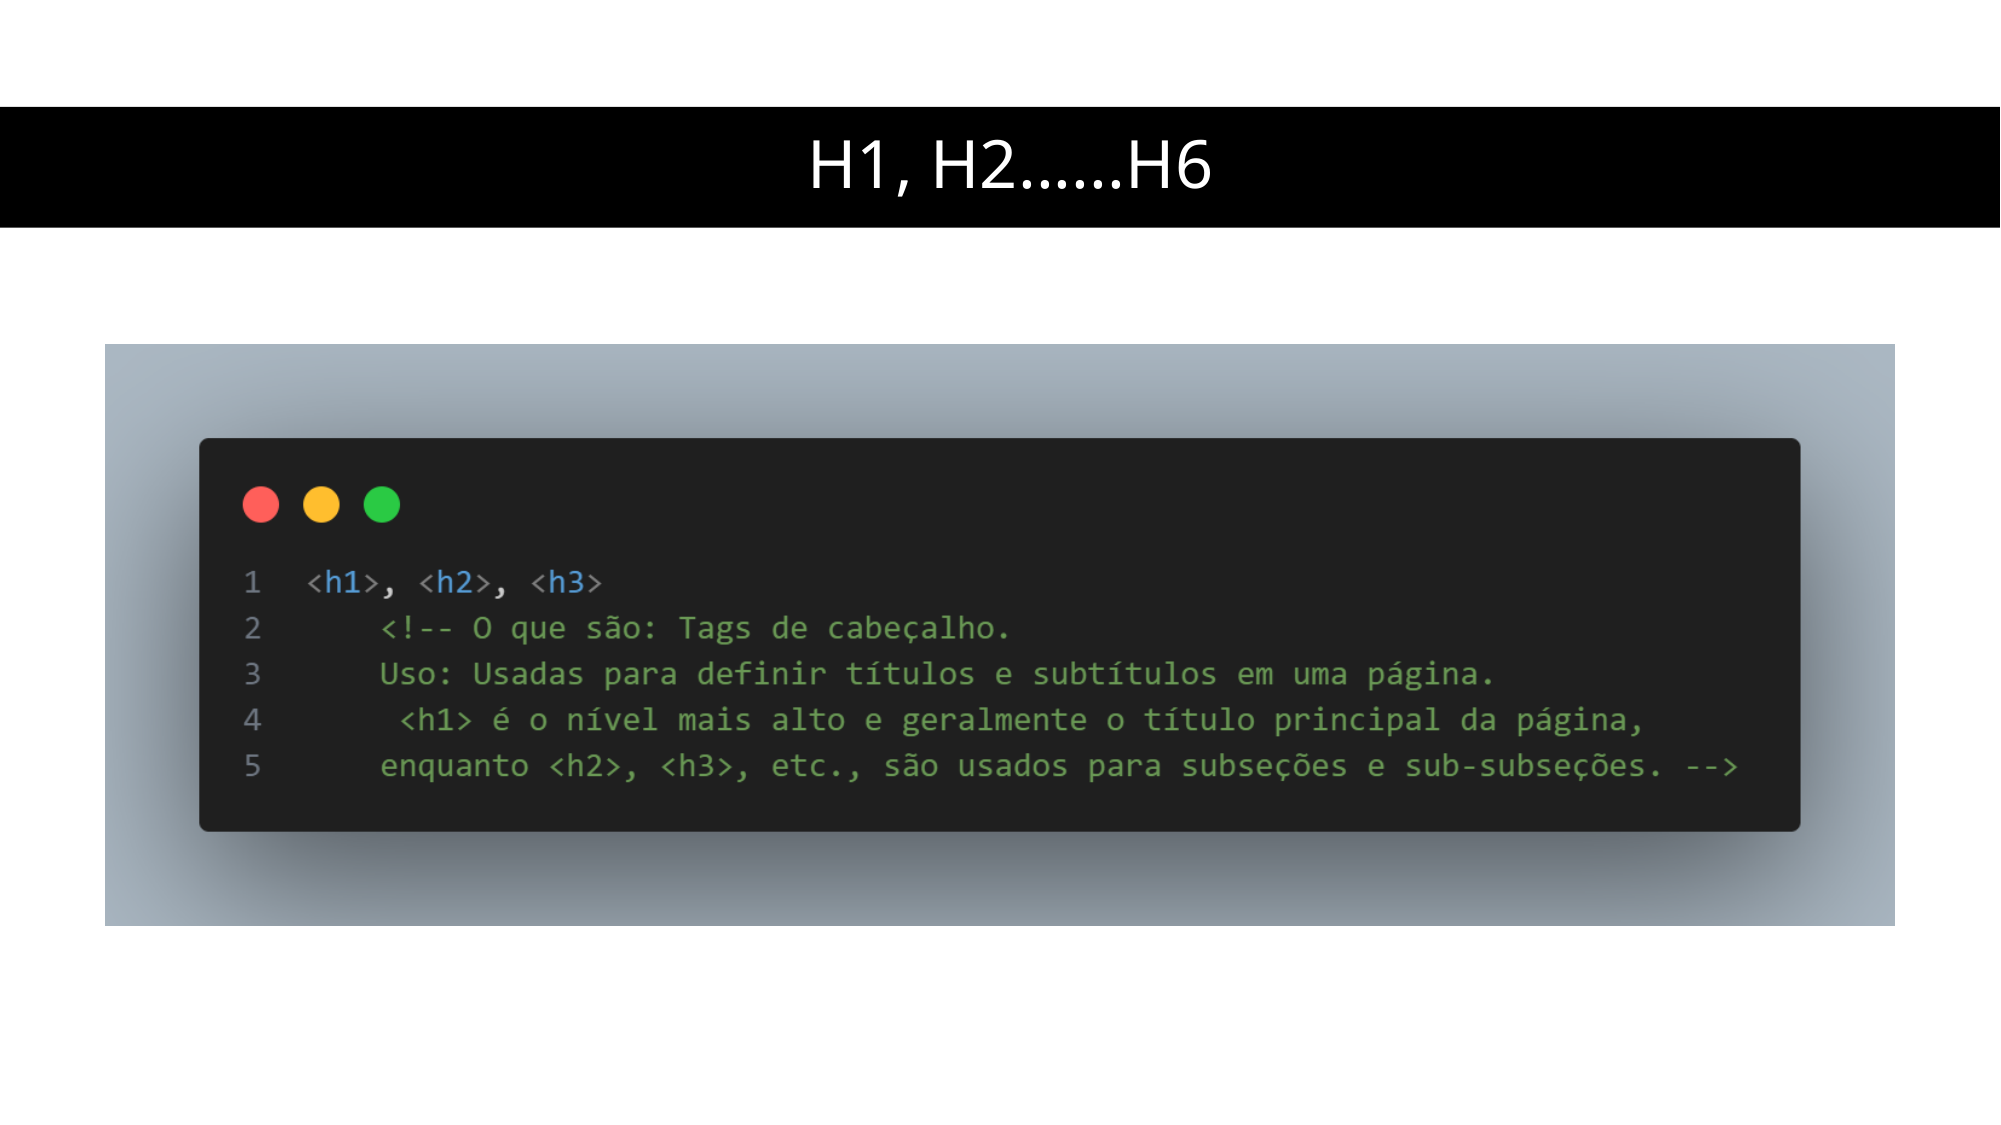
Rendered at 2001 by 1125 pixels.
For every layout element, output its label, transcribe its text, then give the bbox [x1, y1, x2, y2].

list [105, 344, 1895, 926]
title H1, H2......H6 [91, 105, 1931, 228]
text_box [0, 106, 2000, 229]
